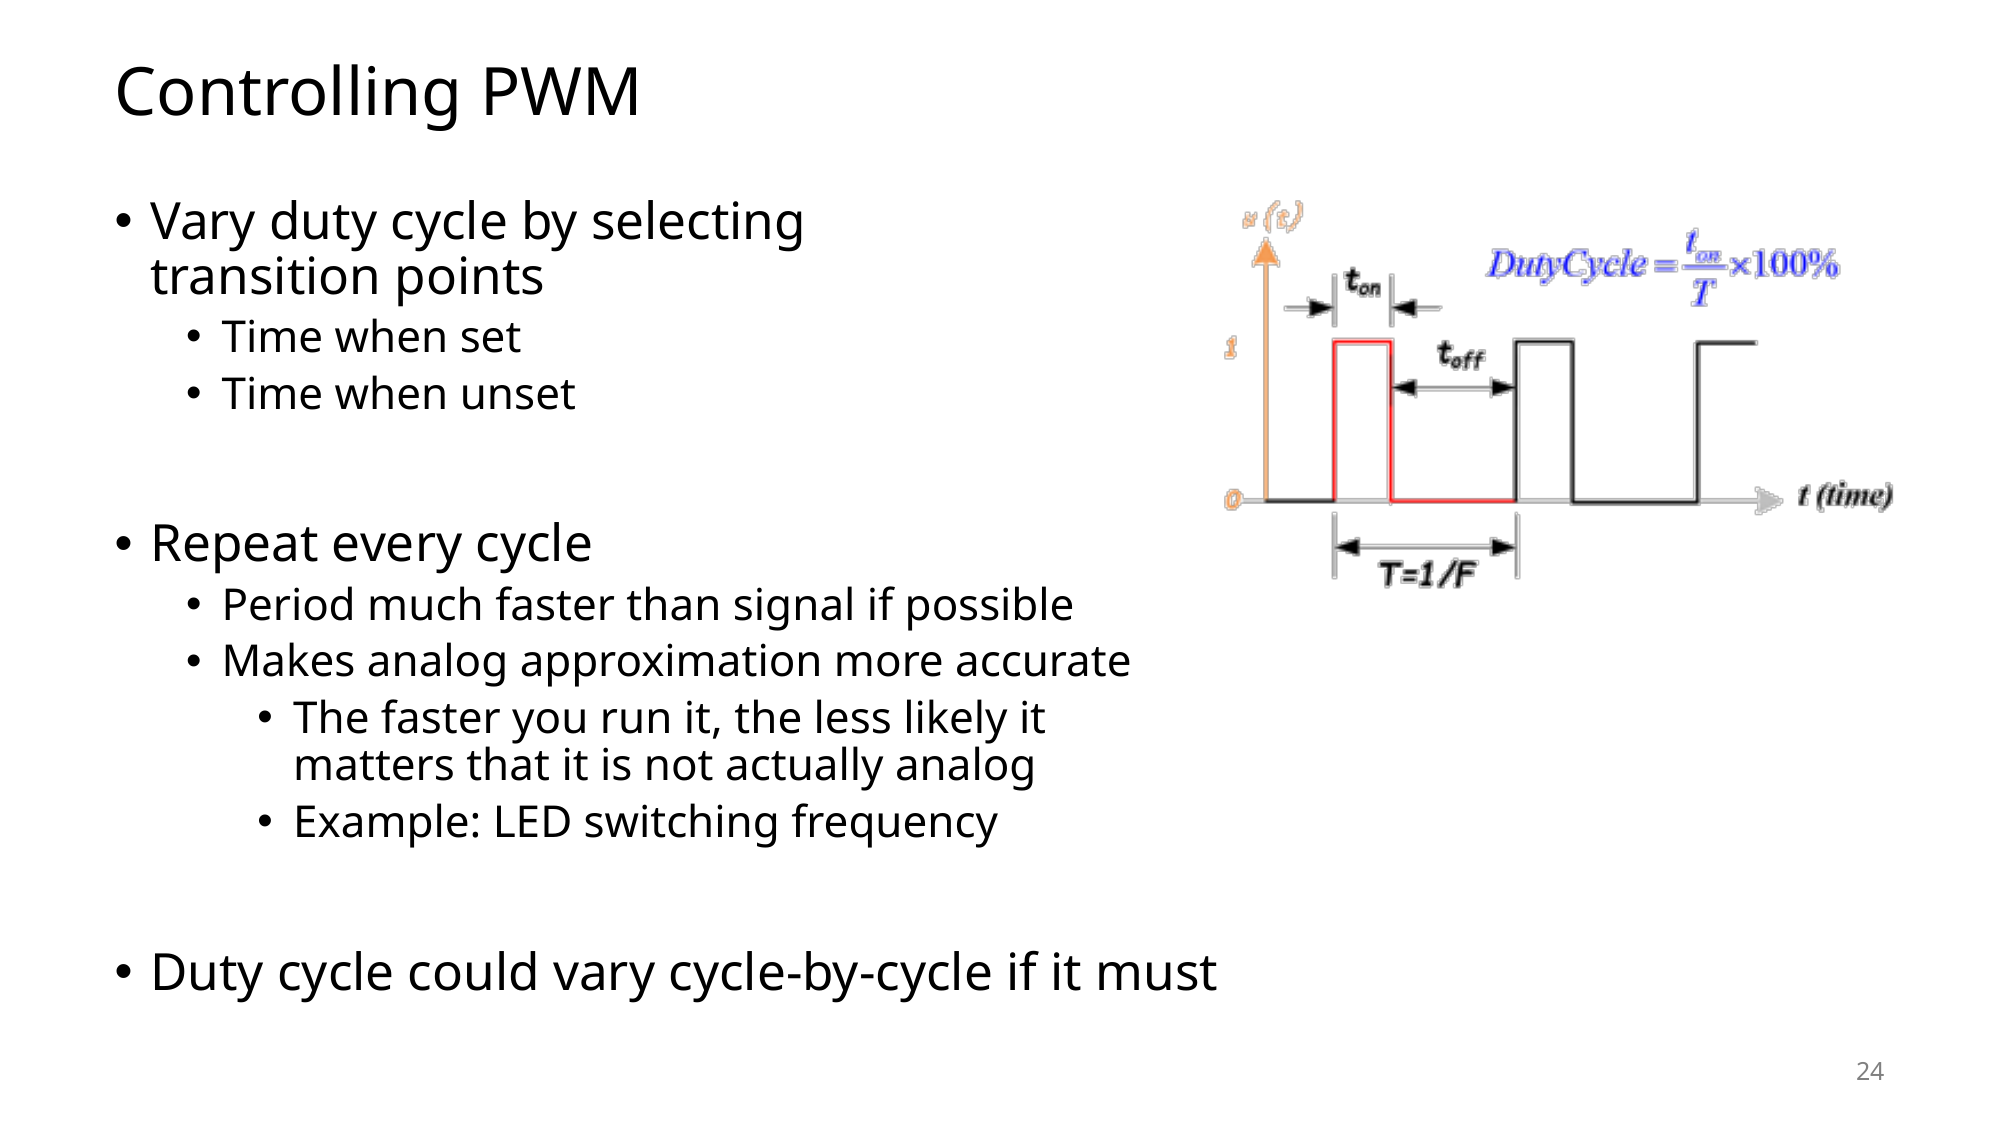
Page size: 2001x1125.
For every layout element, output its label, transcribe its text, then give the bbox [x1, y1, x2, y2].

title Controlling PWM [99, 37, 1900, 150]
slide_number 24 [1749, 1042, 1900, 1103]
picture [1214, 190, 1900, 600]
list Vary duty cycle by selecting transition points Time when set Time when unset Repeat every cycle Period much faster than signal if possible Makes analog approximation more accurate The faster you run it, the less likely it matters that it is not actually analog Example: LED switching frequency Duty cycle could vary cycle-by-cycle if it must [99, 187, 1378, 1013]
